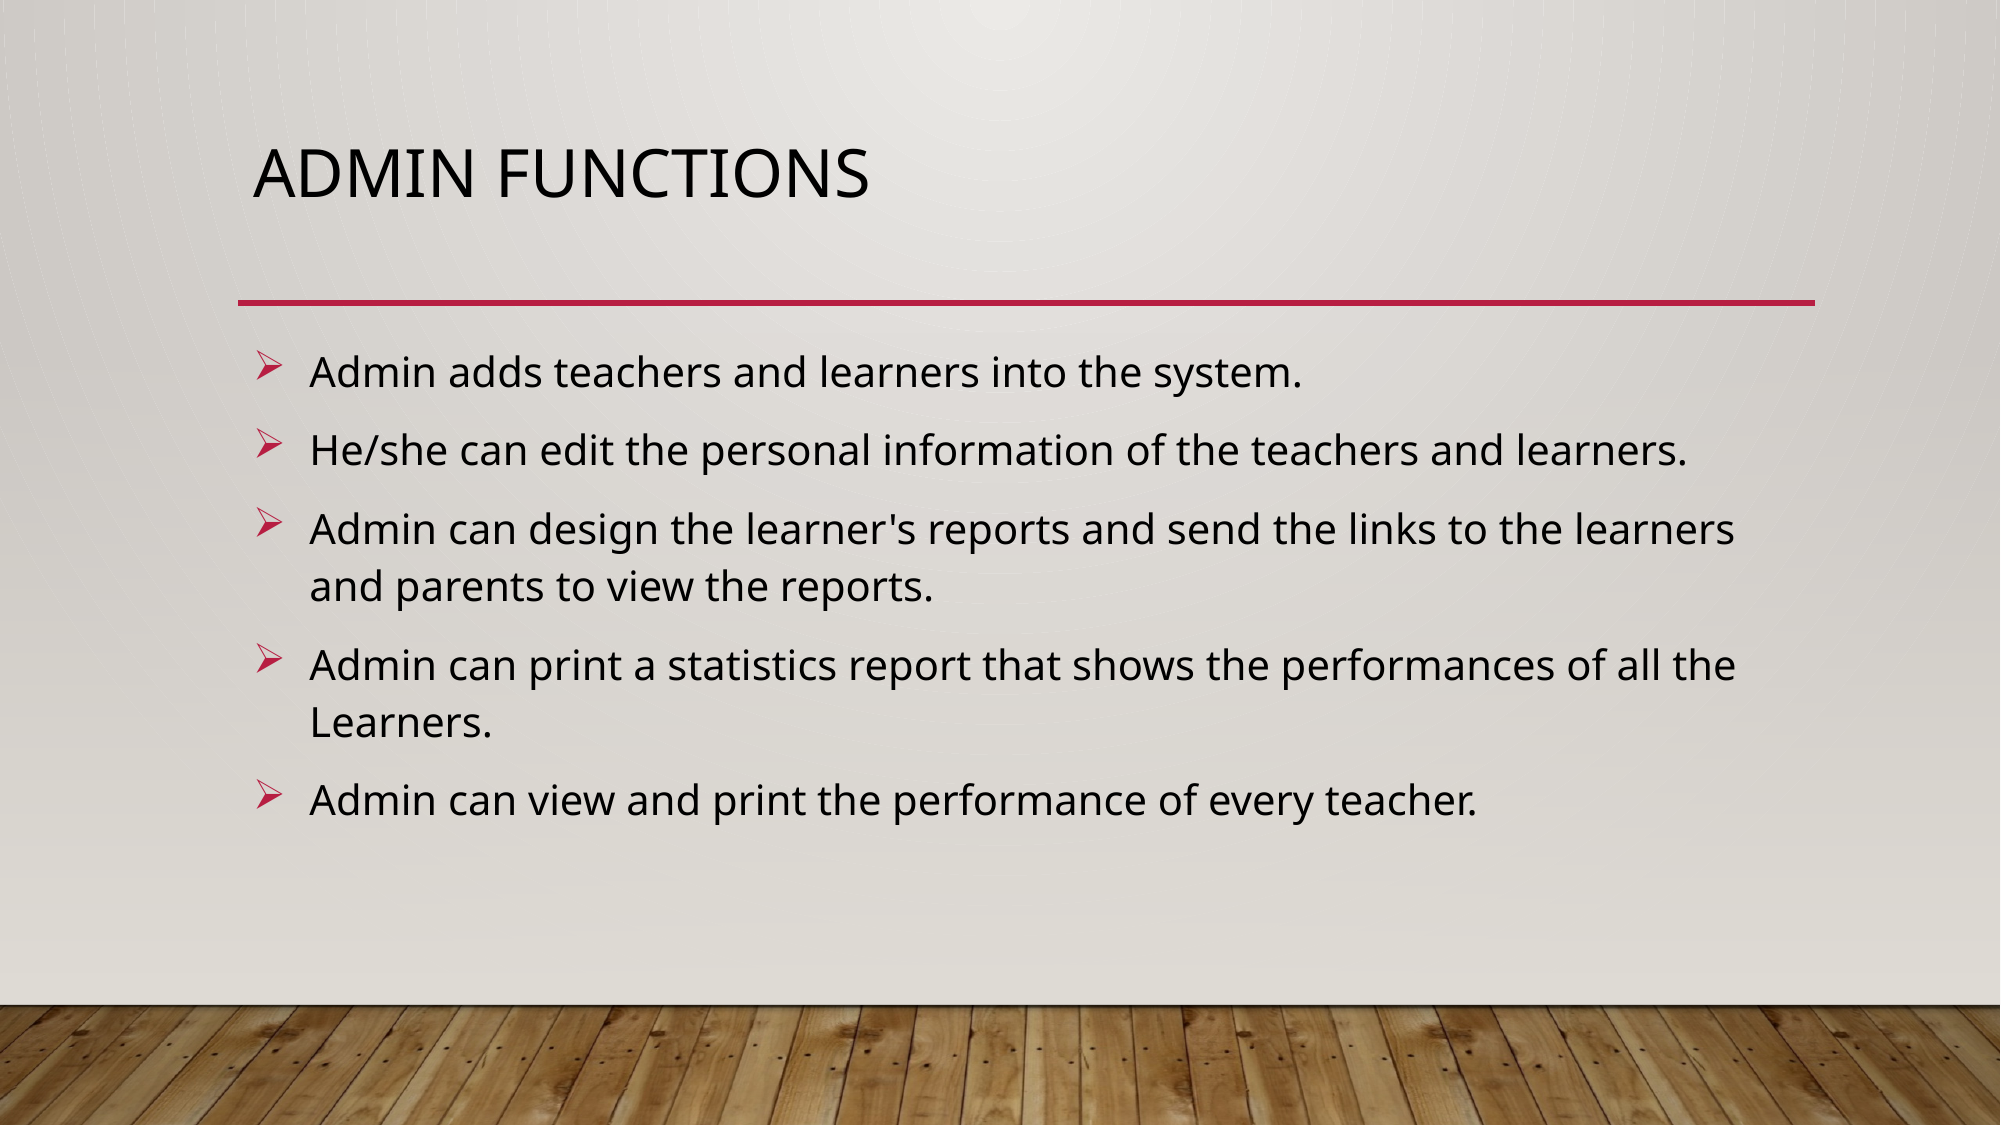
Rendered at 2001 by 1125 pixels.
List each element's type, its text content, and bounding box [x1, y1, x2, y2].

title Admin Functions [238, 131, 1814, 305]
list Admin adds teachers and learners into the system. He/she can edit the personal information of the teachers and learners. Admin can design the learner's reports and send the links to the learners and parents to view the reports. Admin can print a statistics report that shows the performances of all the Learners. Admin can view and print the performance of every teacher. [238, 330, 1814, 897]
picture [0, 1005, 2000, 1125]
